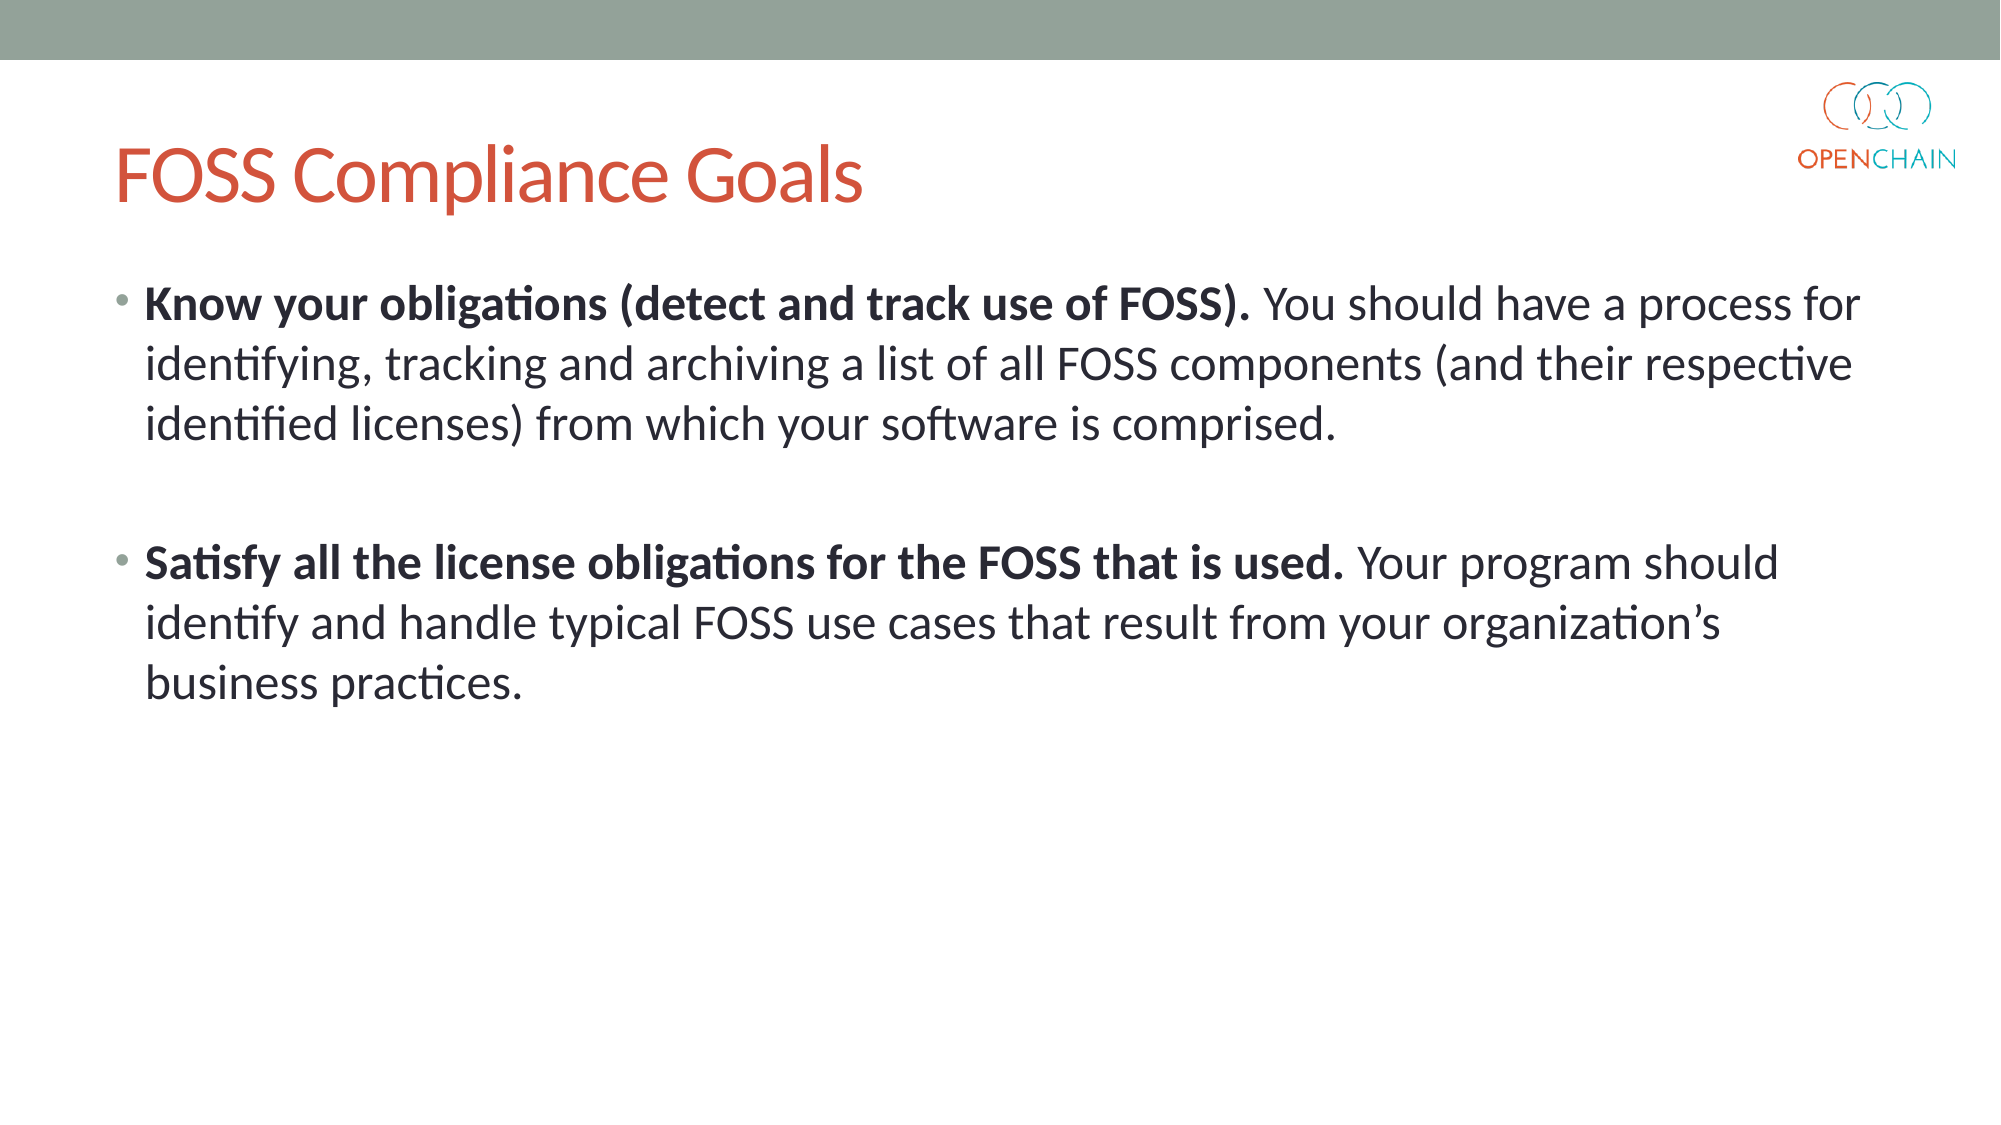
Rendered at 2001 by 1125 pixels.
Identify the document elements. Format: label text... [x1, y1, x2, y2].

picture [1798, 82, 1955, 169]
title FOSS Compliance Goals [99, 87, 1900, 250]
list Know your obligations (detect and track use of FOSS). You should have a process for identifying, tracking and archiving a list of all FOSS components (and their respective identified licenses) from which your software is comprised. Satisfy all the license obligations for the FOSS that is used. Your program should identify and handle typical FOSS use cases that result from your organization’s business practices. [99, 262, 1900, 1063]
